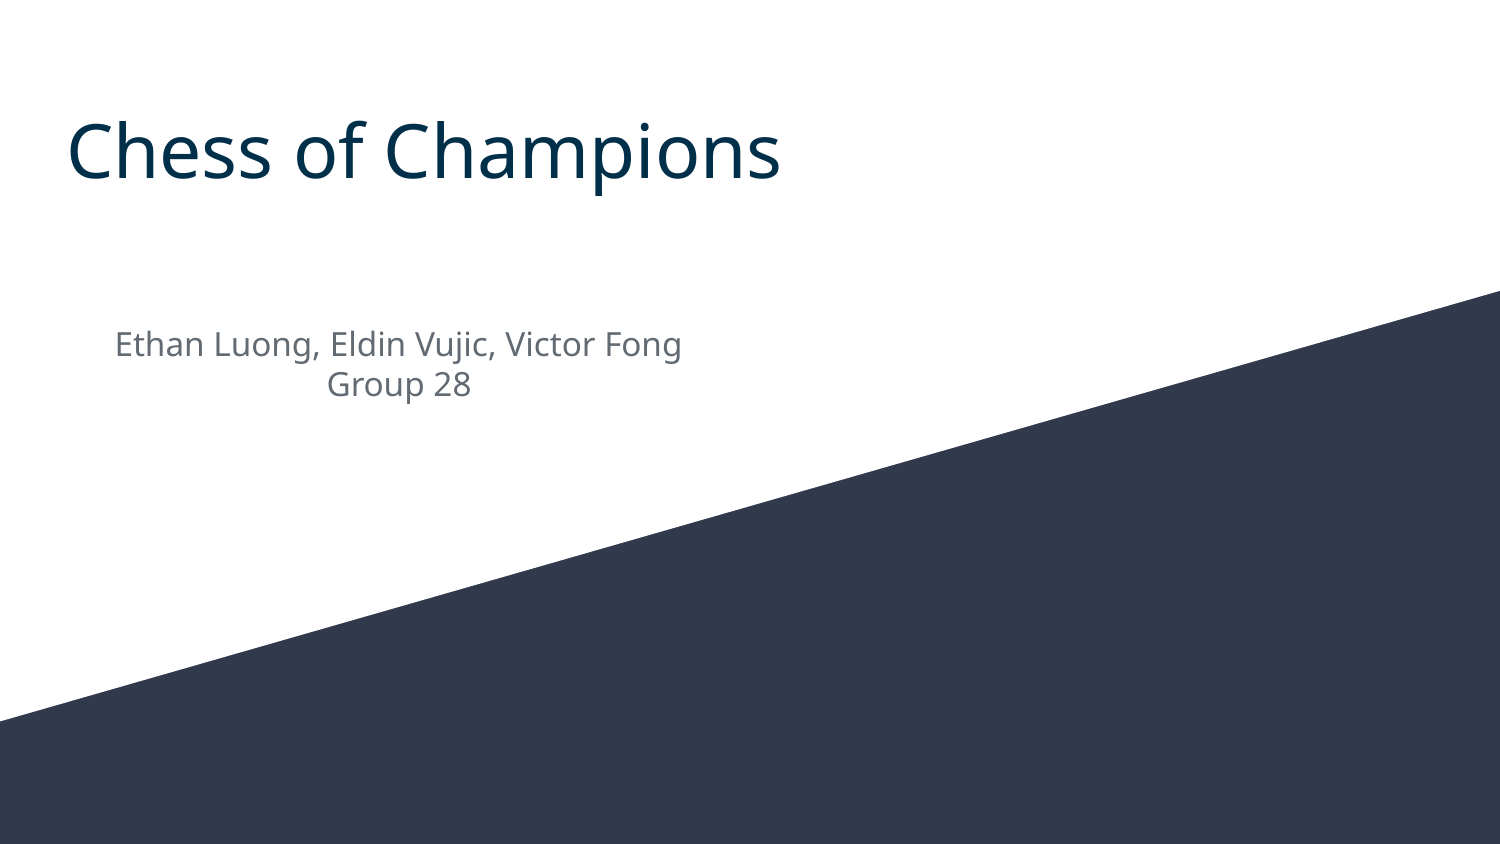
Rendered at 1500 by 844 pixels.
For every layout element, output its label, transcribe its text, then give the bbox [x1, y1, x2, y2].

subtitle Ethan Luong, Eldin Vujic, Victor Fong Group 28 [51, 308, 748, 430]
title Chess of Champions [51, 88, 1449, 299]
